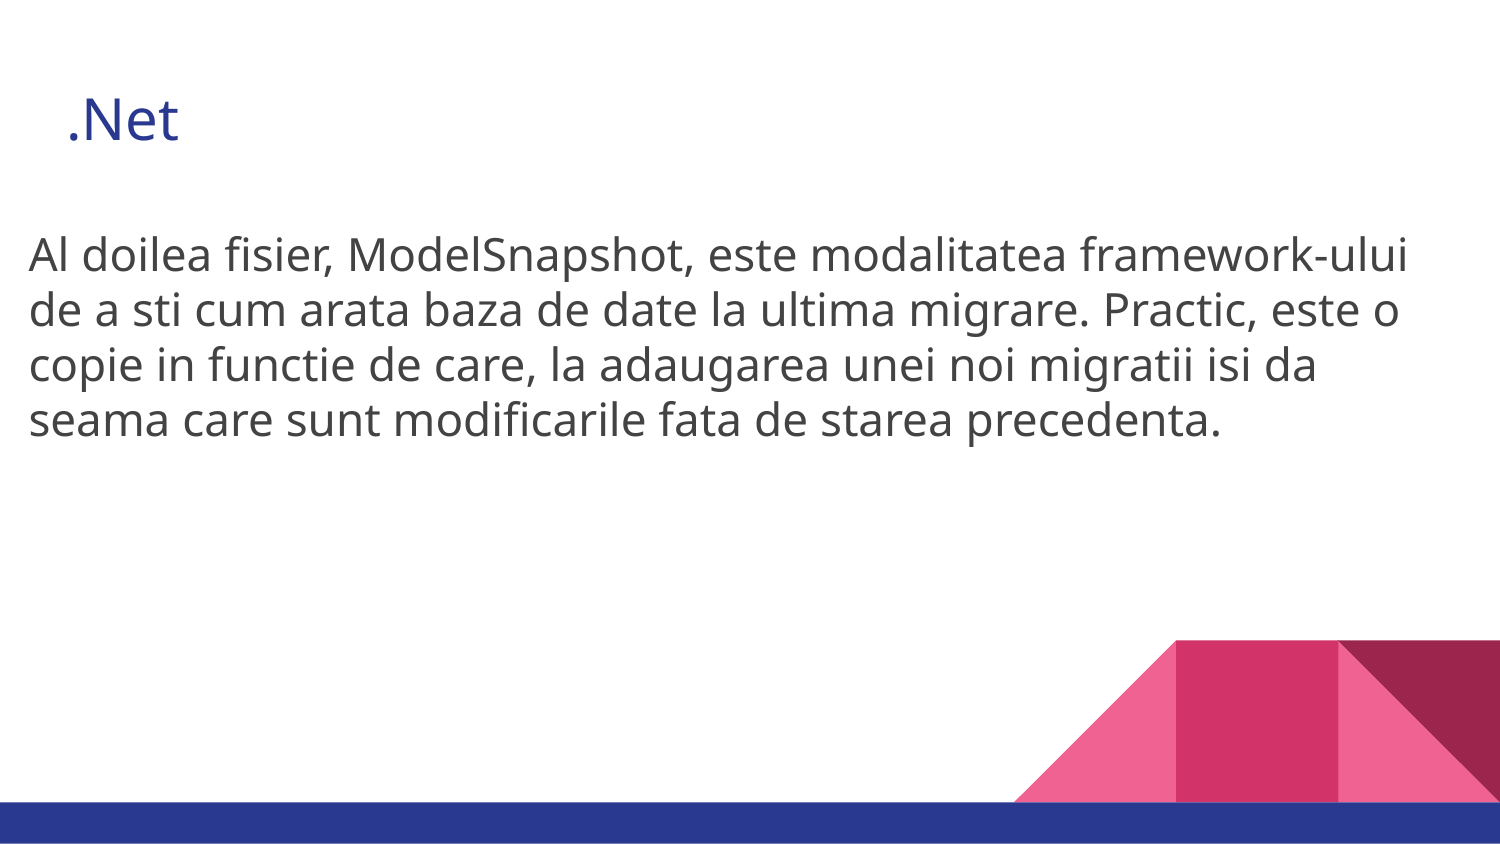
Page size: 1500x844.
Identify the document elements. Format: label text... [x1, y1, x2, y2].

text_box Al doilea fisier, ModelSnapshot, este modalitatea framework-ului de a sti cum arata baza de date la ultima migrare. Practic, este o copie in functie de care, la adaugarea unei noi migratii isi da seama care sunt modificarile fata de starea precedenta. [13, 210, 1449, 461]
title .Net [51, 67, 1449, 167]
